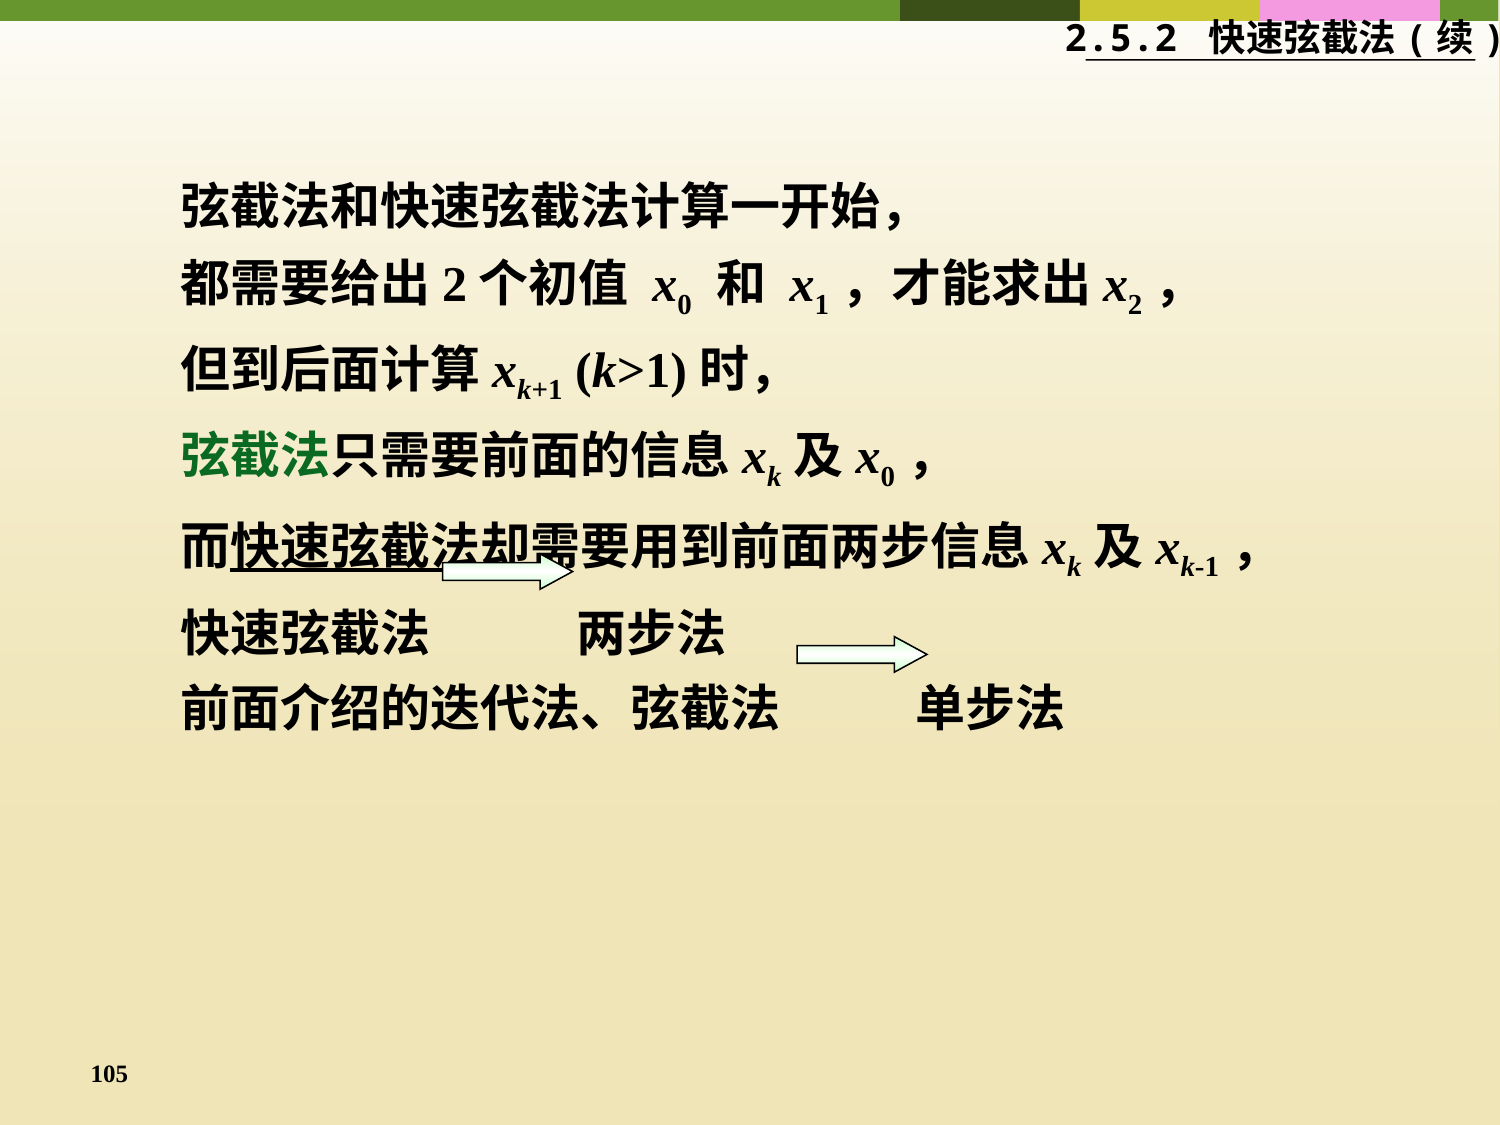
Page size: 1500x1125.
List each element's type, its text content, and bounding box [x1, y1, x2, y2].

slide_number 105 [75, 1042, 426, 1103]
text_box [1080, 5, 1491, 67]
text_box [797, 636, 927, 673]
text_box 弦截法和快速弦截法计算一开始， 都需要给出2个初值 x0 和 x1，才能求出x2， 但到后面计算xk+1 (k>1)时， 弦截法只需要前面的信息xk及x0， 而快速弦截法却需要用到前面两步信息xk及xk-1， 快速弦截法 两步法 前面介绍的迭代法、弦截法 单步法 [165, 152, 1341, 744]
text_box [442, 553, 573, 590]
